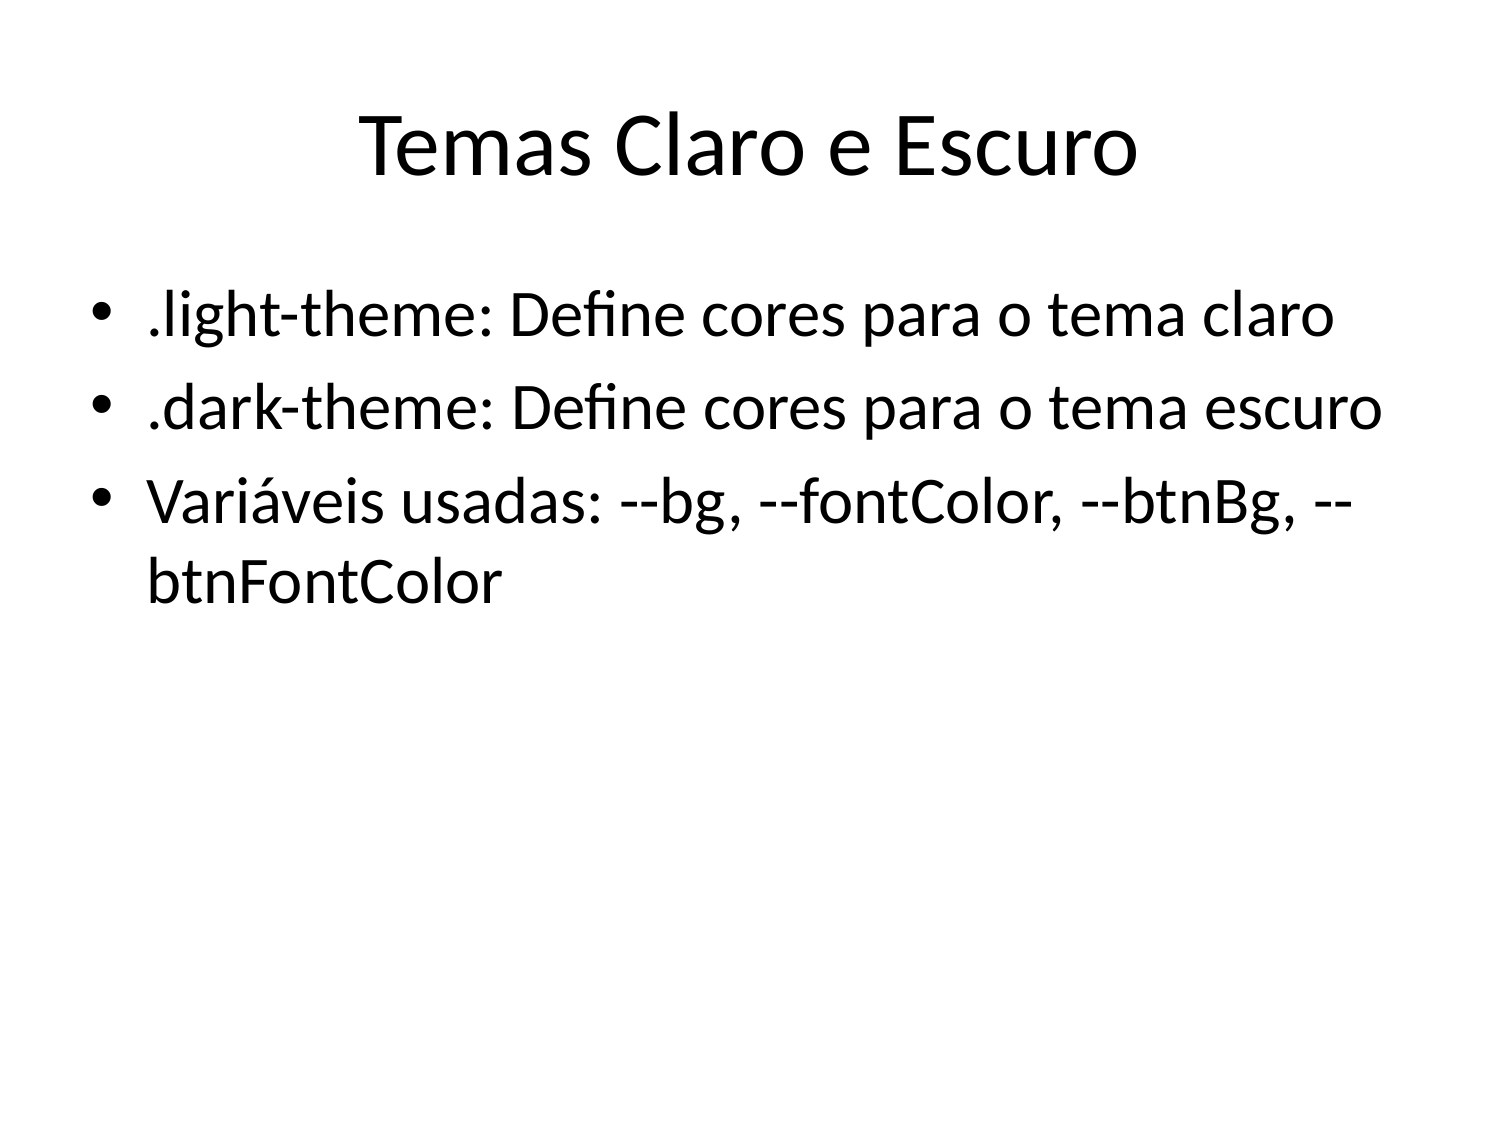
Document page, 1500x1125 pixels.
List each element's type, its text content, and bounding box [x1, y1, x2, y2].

list .light-theme: Define cores para o tema claro .dark-theme: Define cores para o tema escuro Variáveis usadas: --bg, --fontColor, --btnBg, --btnFontColor [75, 262, 1425, 1005]
title Temas Claro e Escuro [75, 45, 1425, 233]
